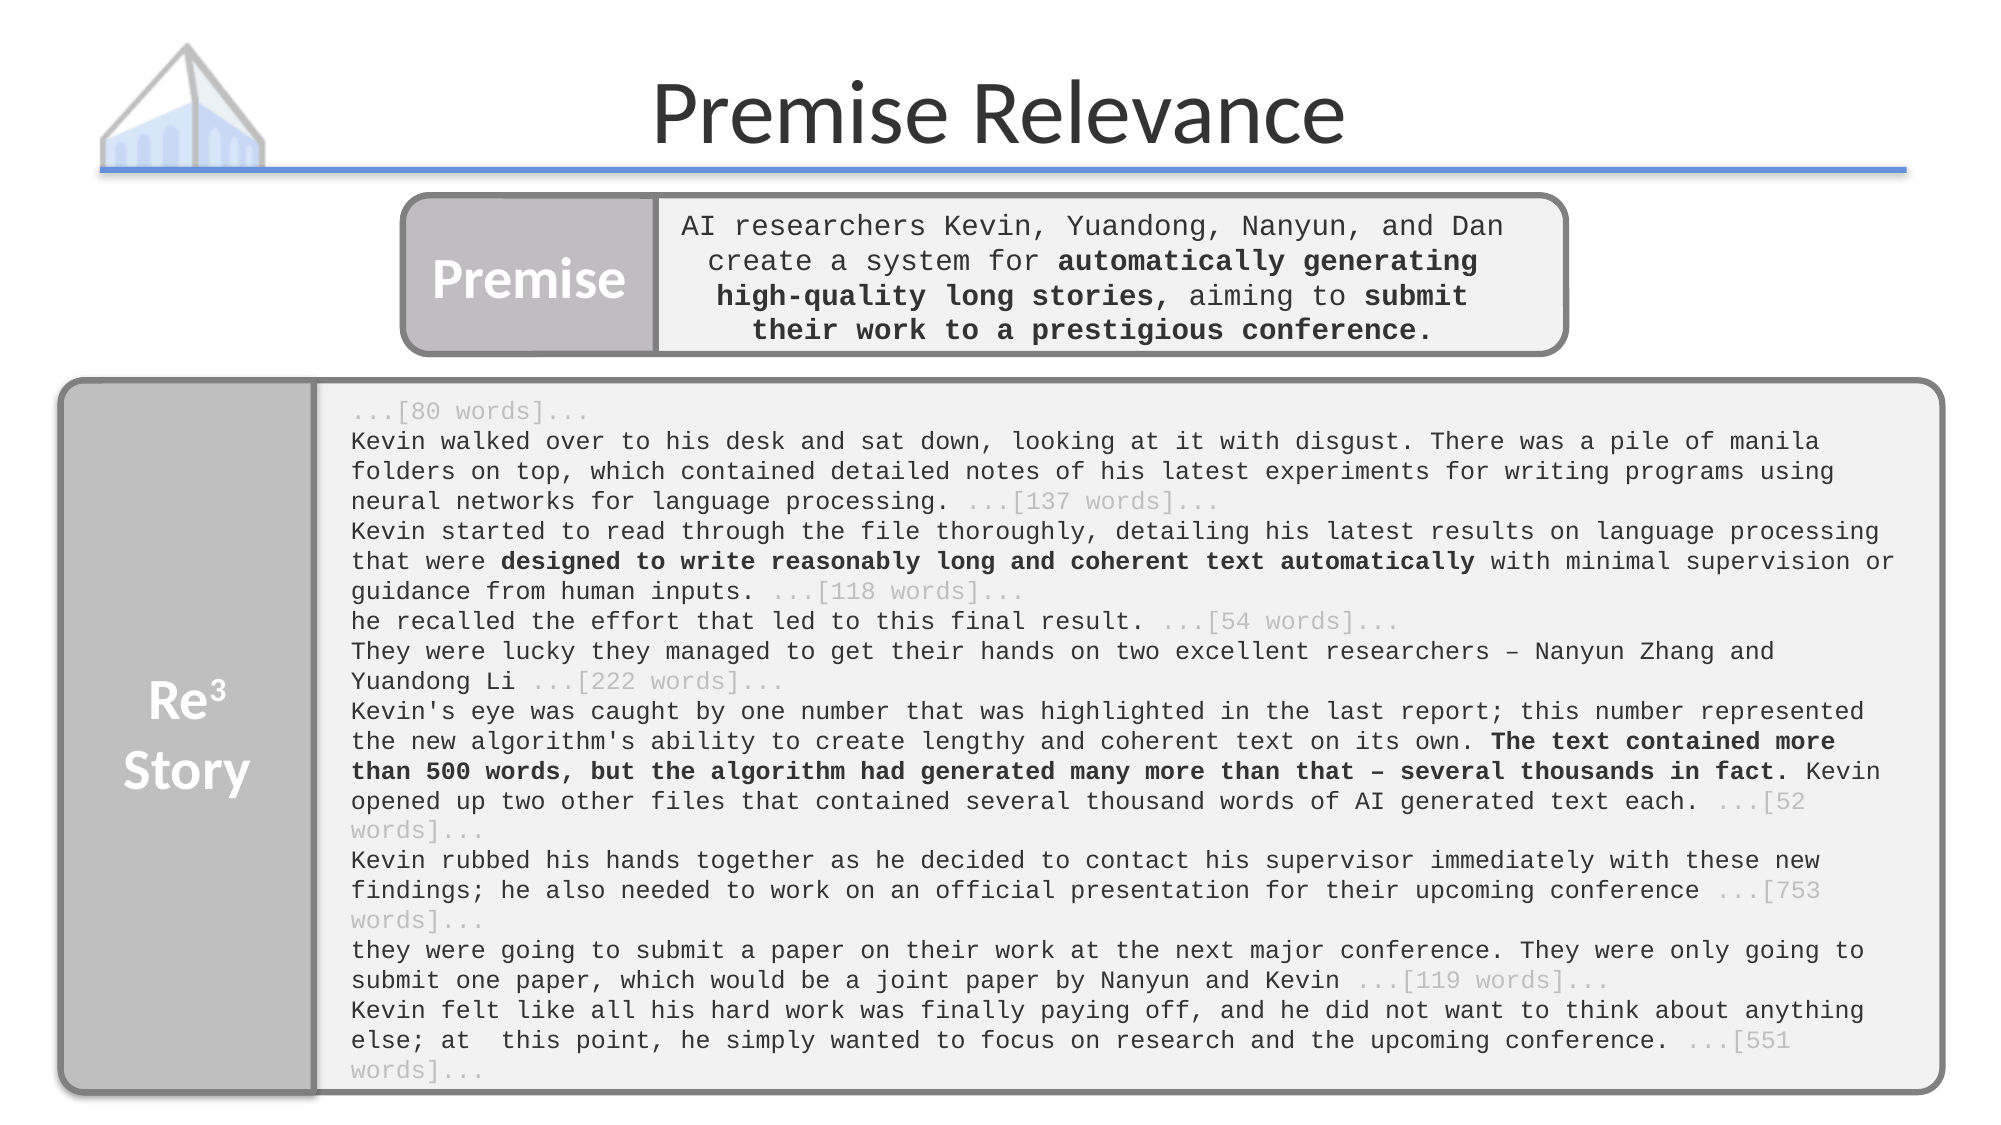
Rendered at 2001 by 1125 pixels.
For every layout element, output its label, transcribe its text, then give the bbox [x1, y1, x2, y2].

text_box Re3 Story [108, 653, 266, 809]
text_box [58, 378, 316, 1095]
text_box Premise [400, 193, 658, 357]
text_box ...[80 words]... Kevin walked over to his desk and sat down, looking at it with disgust. There was a pile of manila folders on top, which contained detailed notes of his latest experiments for writing programs using neural networks for language processing. ...[137 words]... Kevin started to read through the file thoroughly, detailing his latest results on language processing that were designed to write reasonably long and coherent text automatically with minimal supervision or guidance from human inputs. ...[118 words]... he recalled the effort that led to this final result. ...[54 words]... They were lucky they managed to get their hands on two excellent researchers – Nanyun Zhang and Yuandong Li ...[222 words]... Kevin's eye was caught by one number that was highlighted in the last report; this number represented the new algorithm's ability to create lengthy and coherent text on its own. The text contained more than 500 words, but the algorithm had generated many more than that – several thousands in fact. Kevin opened up two other files that contained several thousand words of AI generated text each. ...[52 words]... Kevin rubbed his hands together as he decided to contact his supervisor immediately with these new findings; he also needed to work on an official presentation for their upcoming conference ...[753 words]... they were going to submit a paper on their work at the next major conference. They were only going to submit one paper, which would be a joint paper by Nanyun and Kevin ...[119 words]... Kevin felt like all his hard work was finally paying off, and he did not want to think about anything else; at this point, he simply wanted to focus on research and the upcoming conference. ...[551 words]... [336, 387, 1914, 1091]
title Premise Relevance [0, 23, 2000, 190]
text_box [521, 193, 1569, 357]
text_box AI researchers Kevin, Yuandong, Nanyun, and Dan create a system for automatically generating high-quality long stories, aiming to submit their work to a prestigious conference. [658, 198, 1530, 354]
text_box [317, 378, 1945, 1095]
